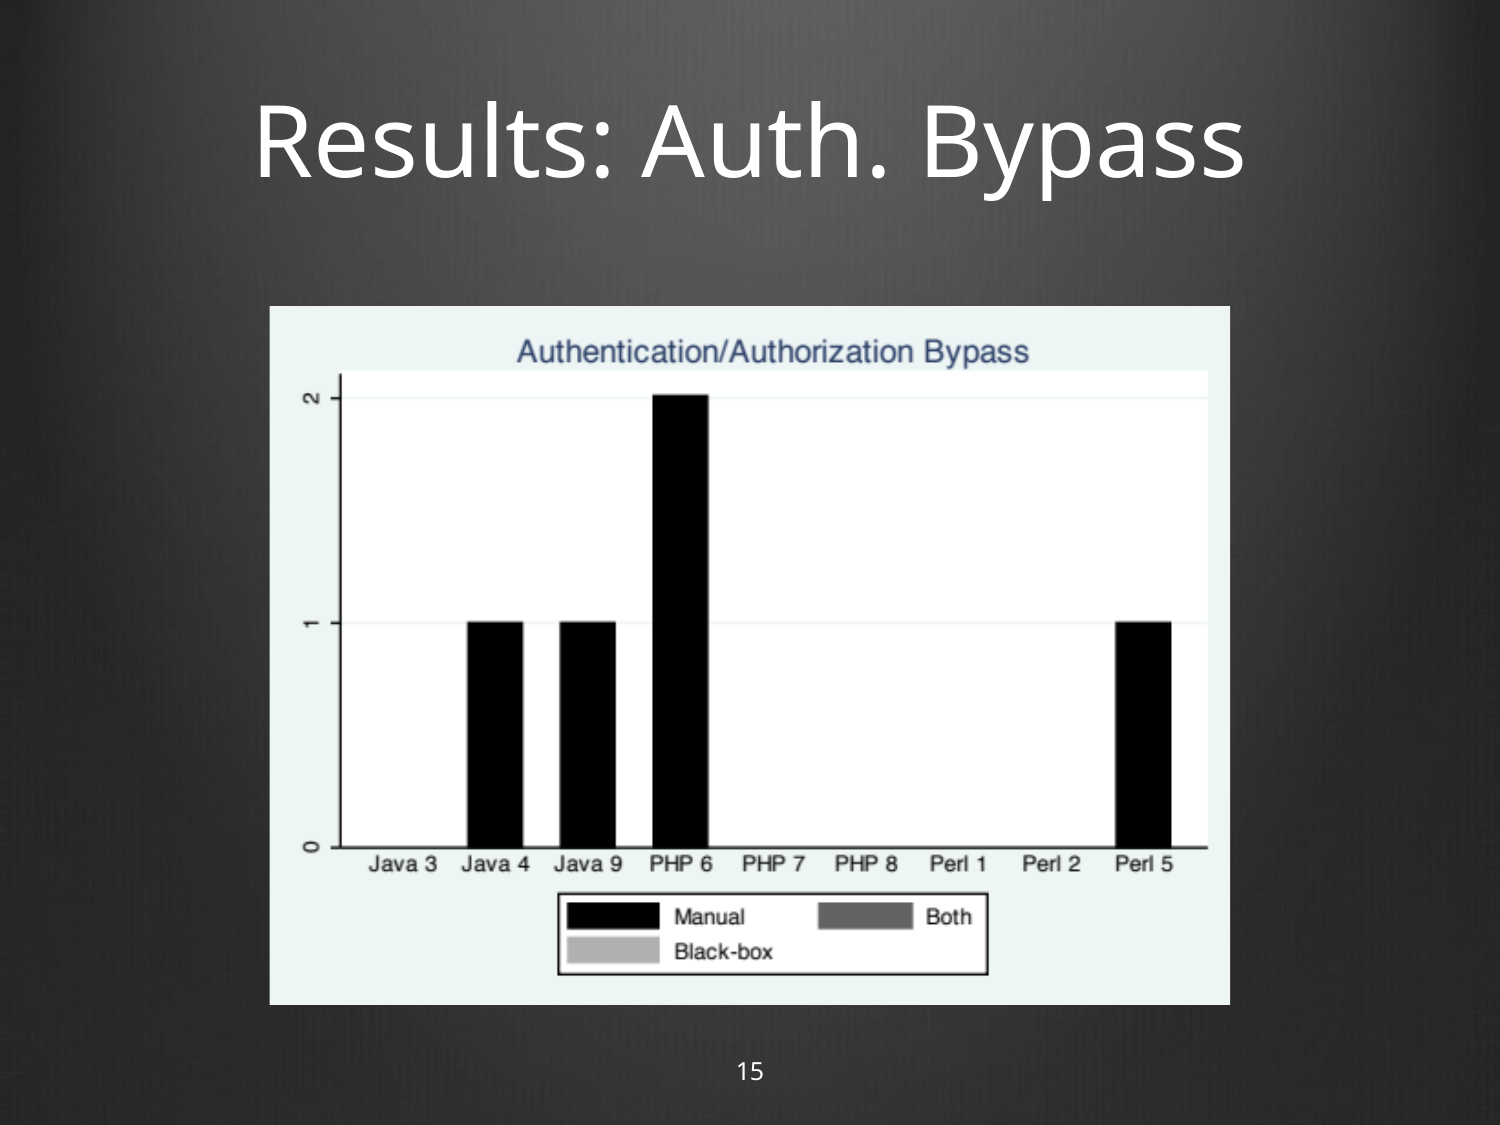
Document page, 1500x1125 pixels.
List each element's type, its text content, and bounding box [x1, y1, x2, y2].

title Results: Auth. Bypass [112, 19, 1388, 255]
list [112, 306, 1388, 1005]
slide_number 15 [693, 1048, 807, 1103]
